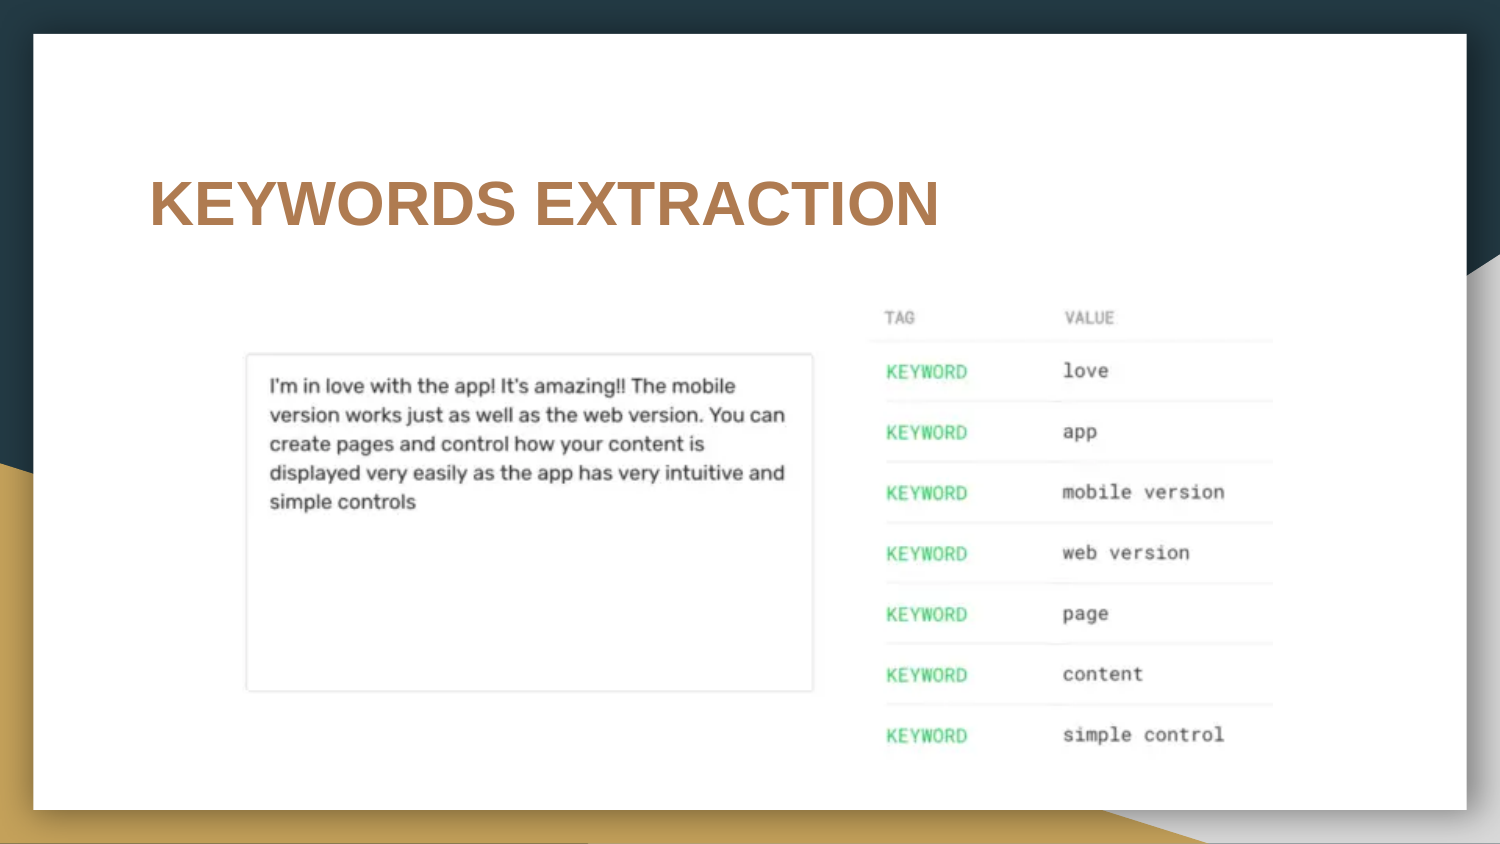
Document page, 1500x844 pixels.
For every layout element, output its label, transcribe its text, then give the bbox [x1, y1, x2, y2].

title KEYWORDS EXTRACTION [134, 137, 1366, 294]
picture [227, 293, 1273, 762]
